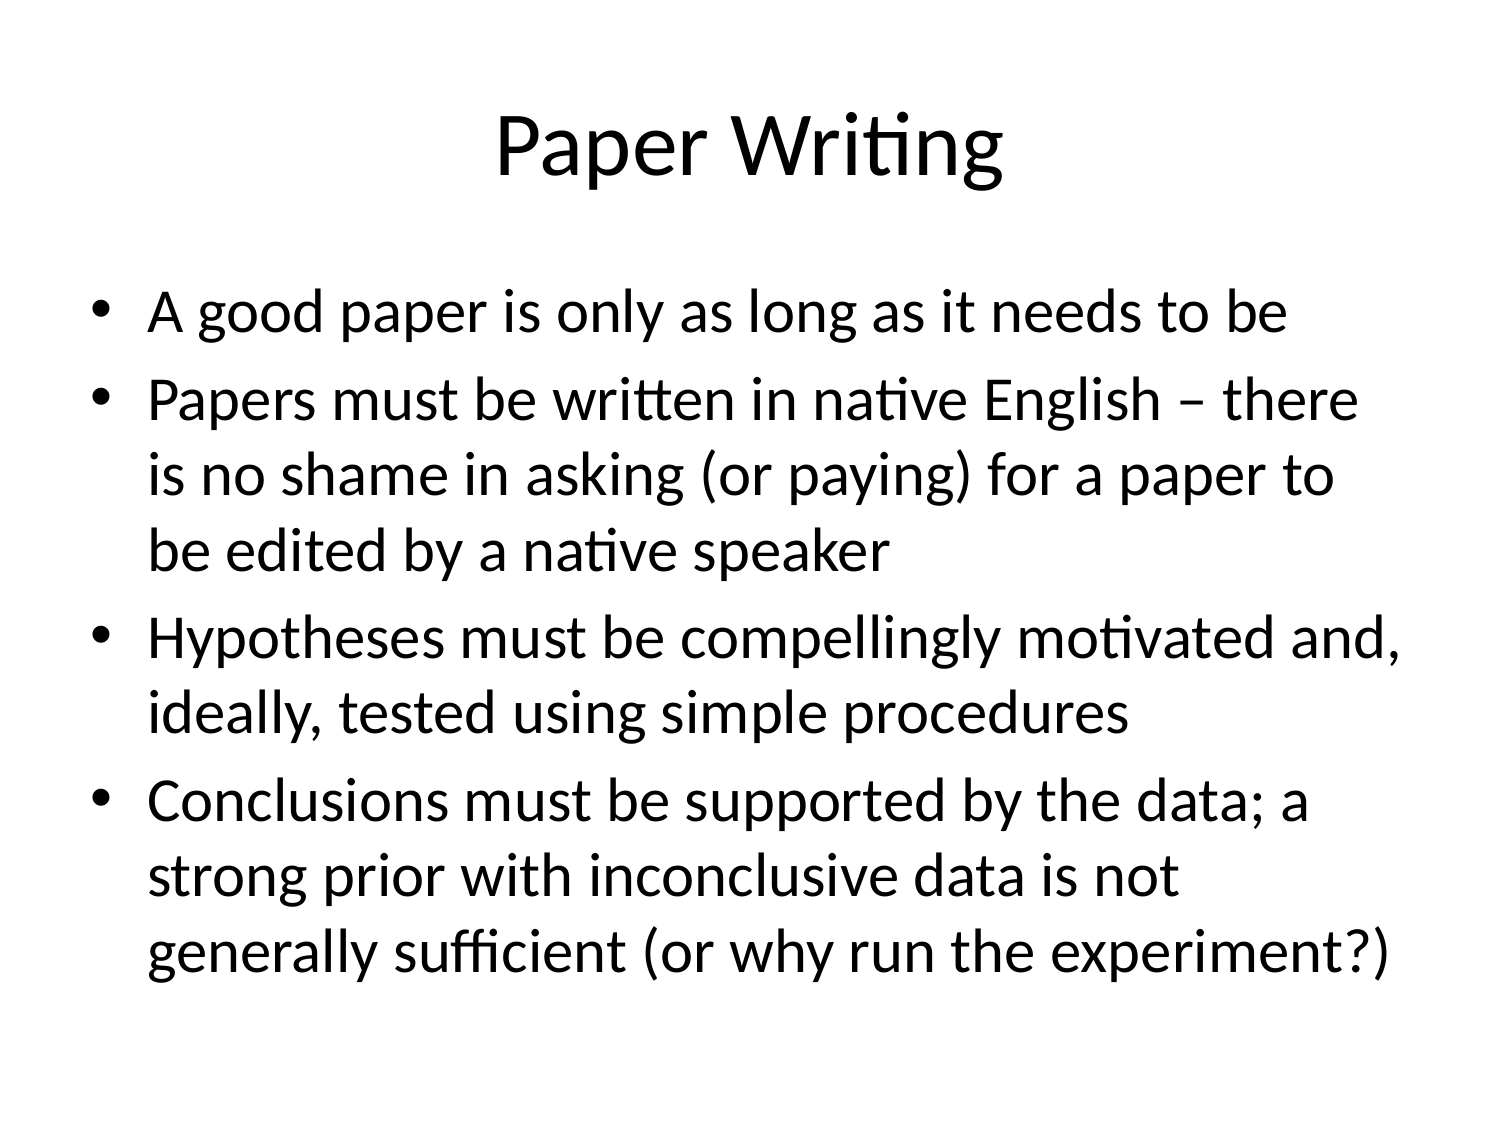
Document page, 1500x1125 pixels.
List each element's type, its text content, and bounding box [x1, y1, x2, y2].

title Paper Writing [75, 45, 1425, 233]
list A good paper is only as long as it needs to be Papers must be written in native English – there is no shame in asking (or paying) for a paper to be edited by a native speaker Hypotheses must be compellingly motivated and, ideally, tested using simple procedures Conclusions must be supported by the data; a strong prior with inconclusive data is not generally sufficient (or why run the experiment?) [75, 262, 1425, 1005]
